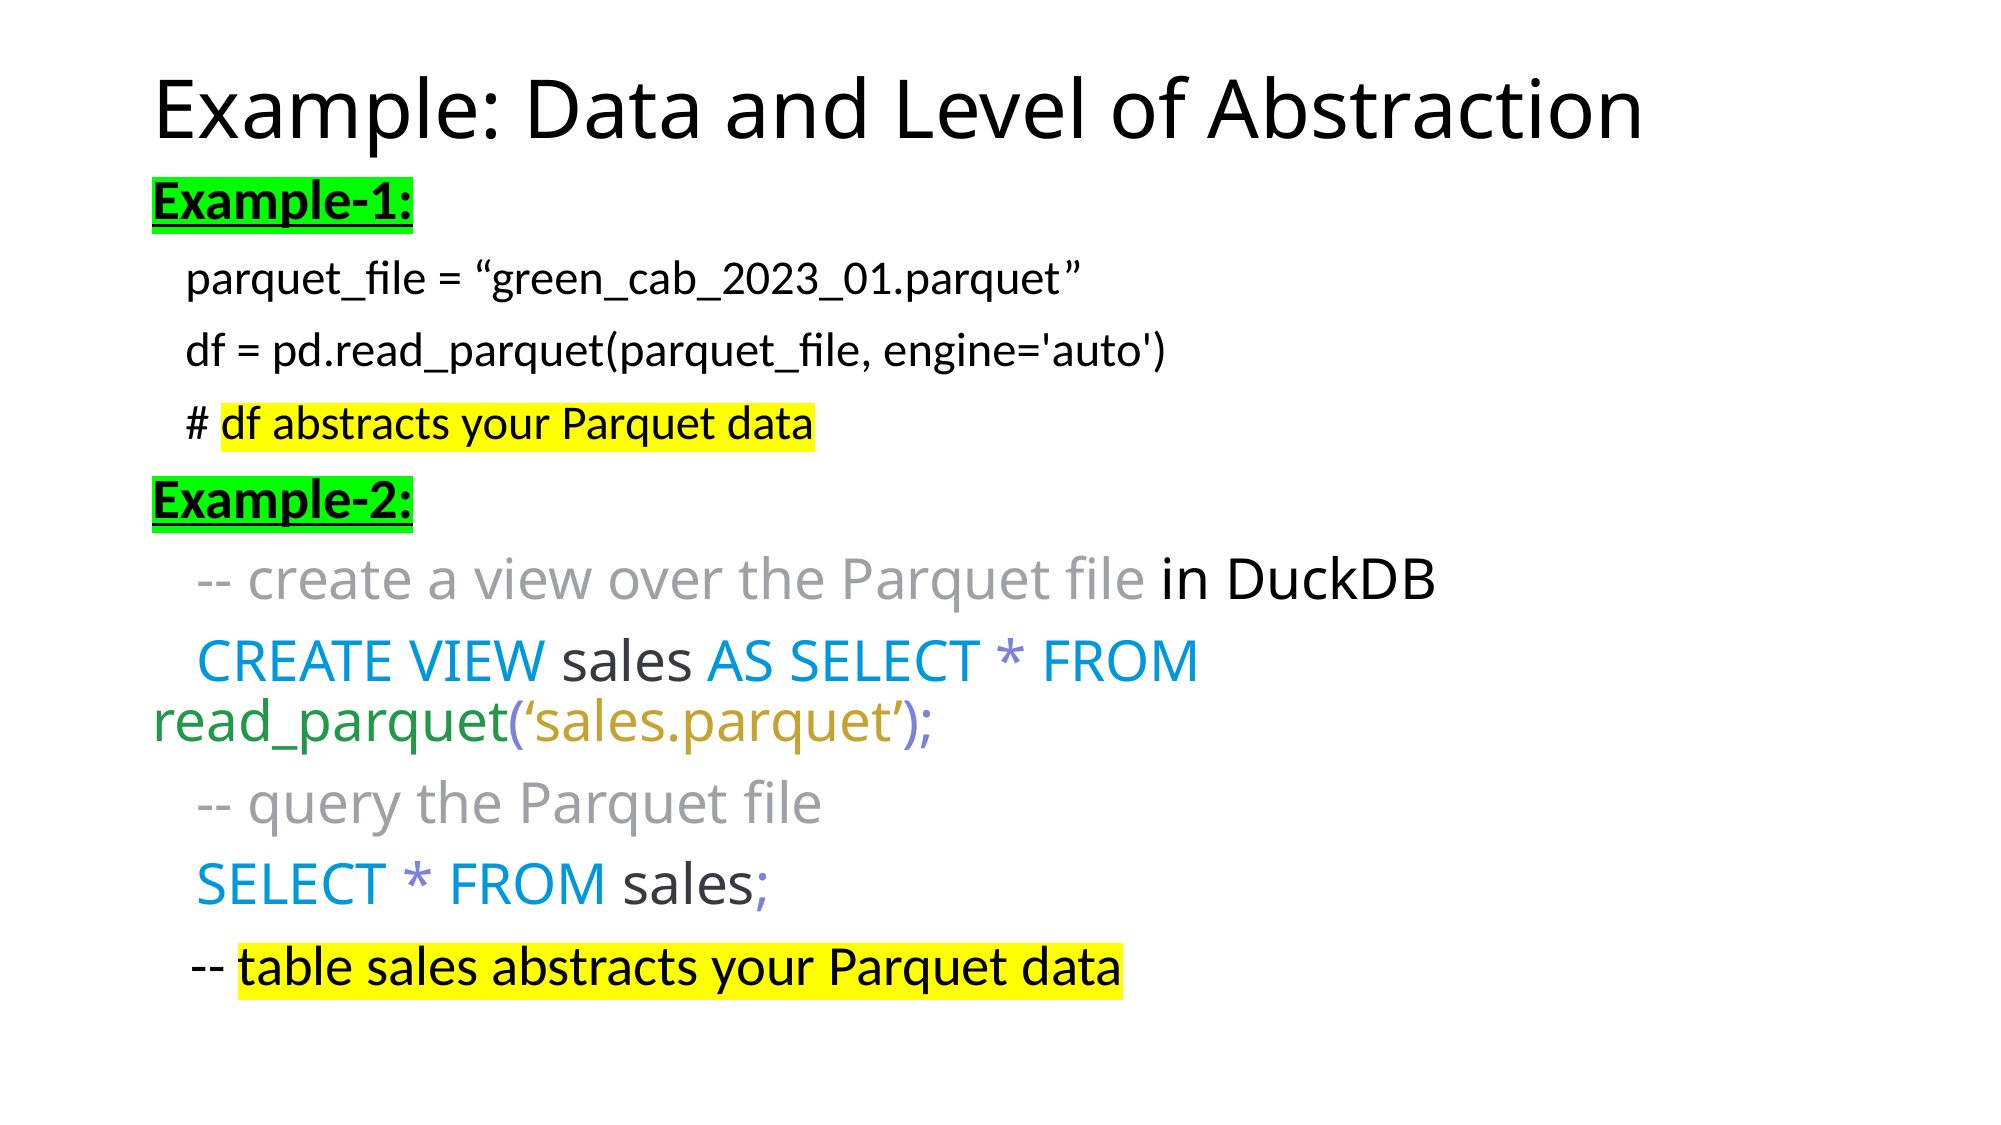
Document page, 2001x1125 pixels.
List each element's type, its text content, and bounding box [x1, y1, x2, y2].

list Example-1: parquet_file = “green_cab_2023_01.parquet” df = pd.read_parquet(parquet_file, engine='auto') # df abstracts your Parquet data Example-2: -- create a view over the Parquet file in DuckDB CREATE VIEW sales AS SELECT * FROM read_parquet(‘sales.parquet’); -- query the Parquet file SELECT * FROM sales; -- table sales abstracts your Parquet data [137, 163, 1863, 1014]
title Example: Data and Level of Abstraction [137, 59, 1863, 163]
